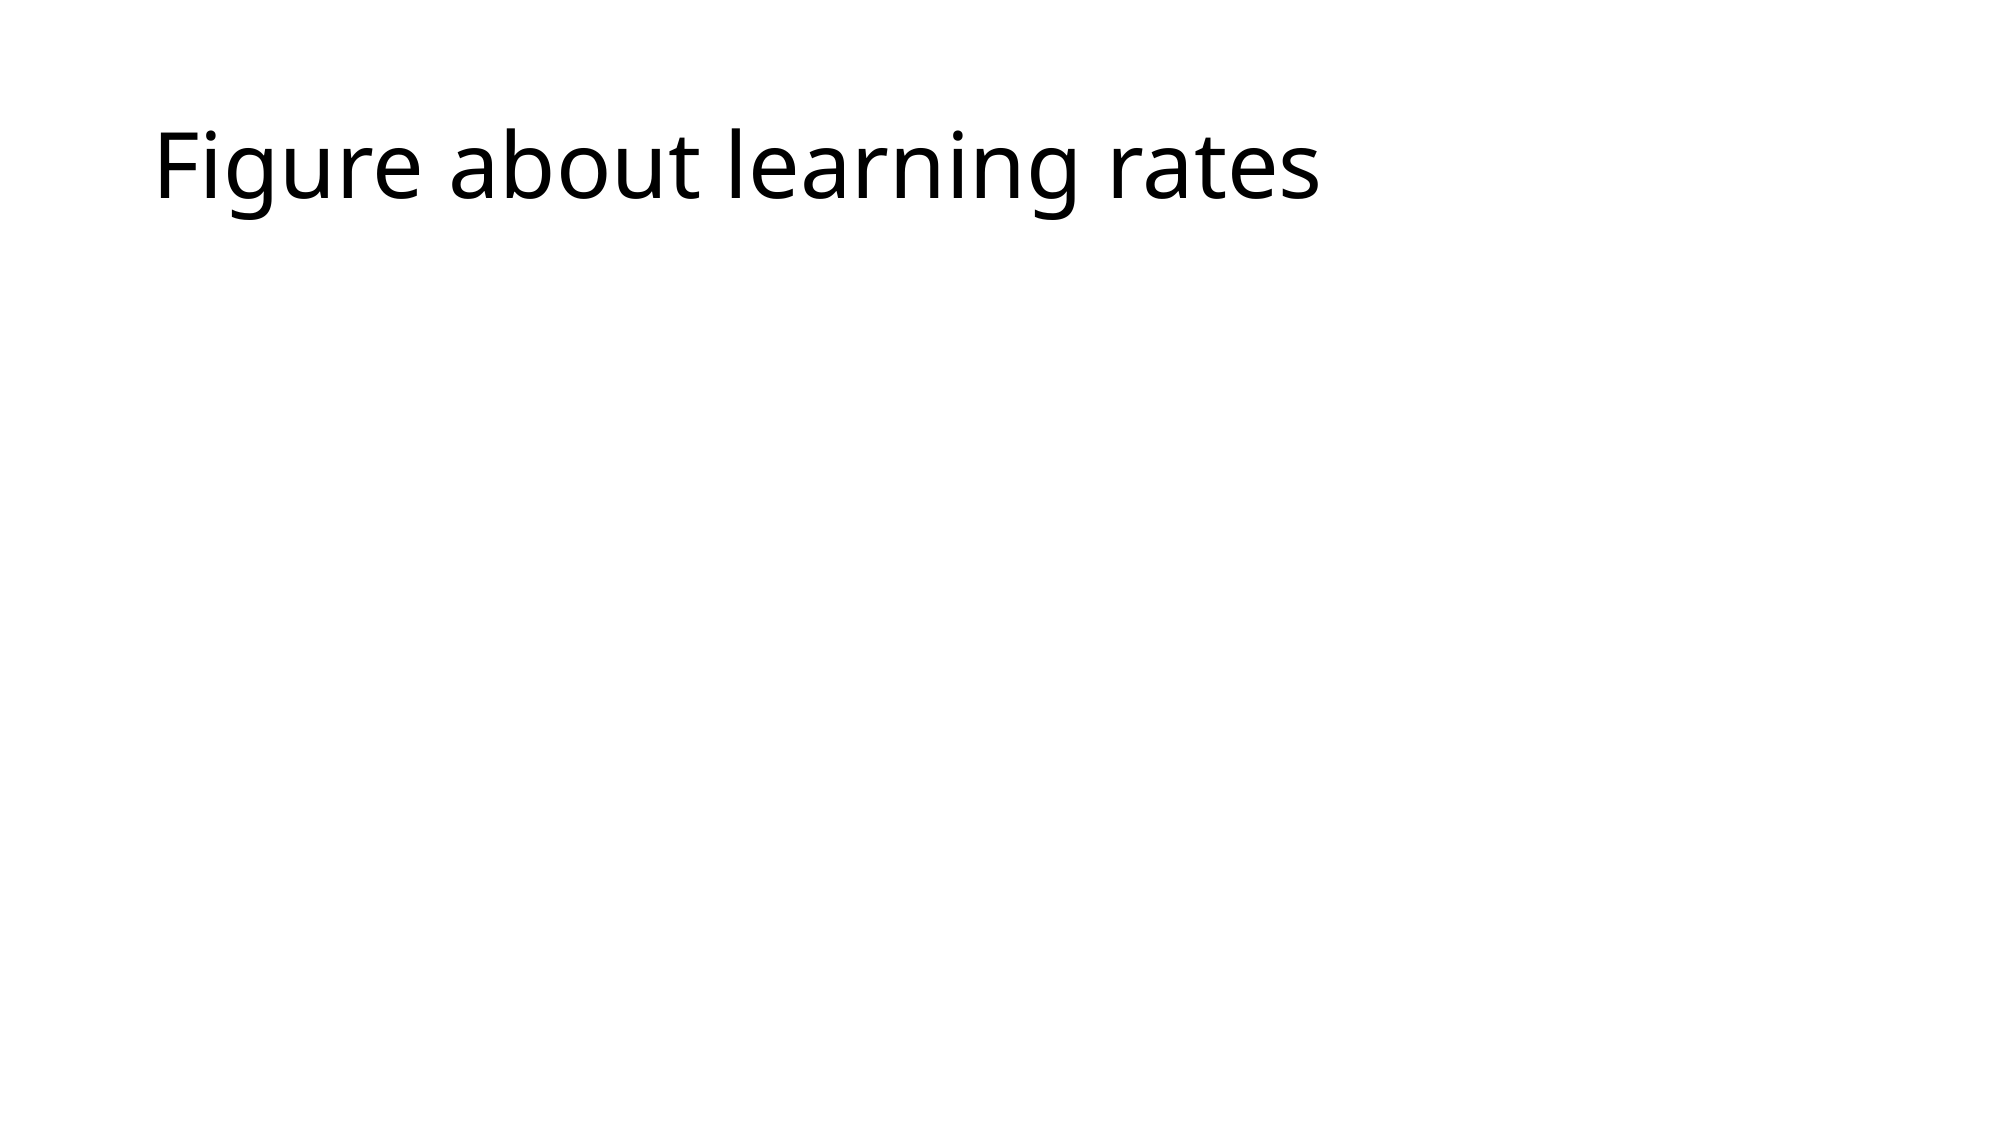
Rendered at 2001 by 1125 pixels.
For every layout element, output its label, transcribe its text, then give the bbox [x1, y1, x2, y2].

title Figure about learning rates [137, 59, 1863, 278]
